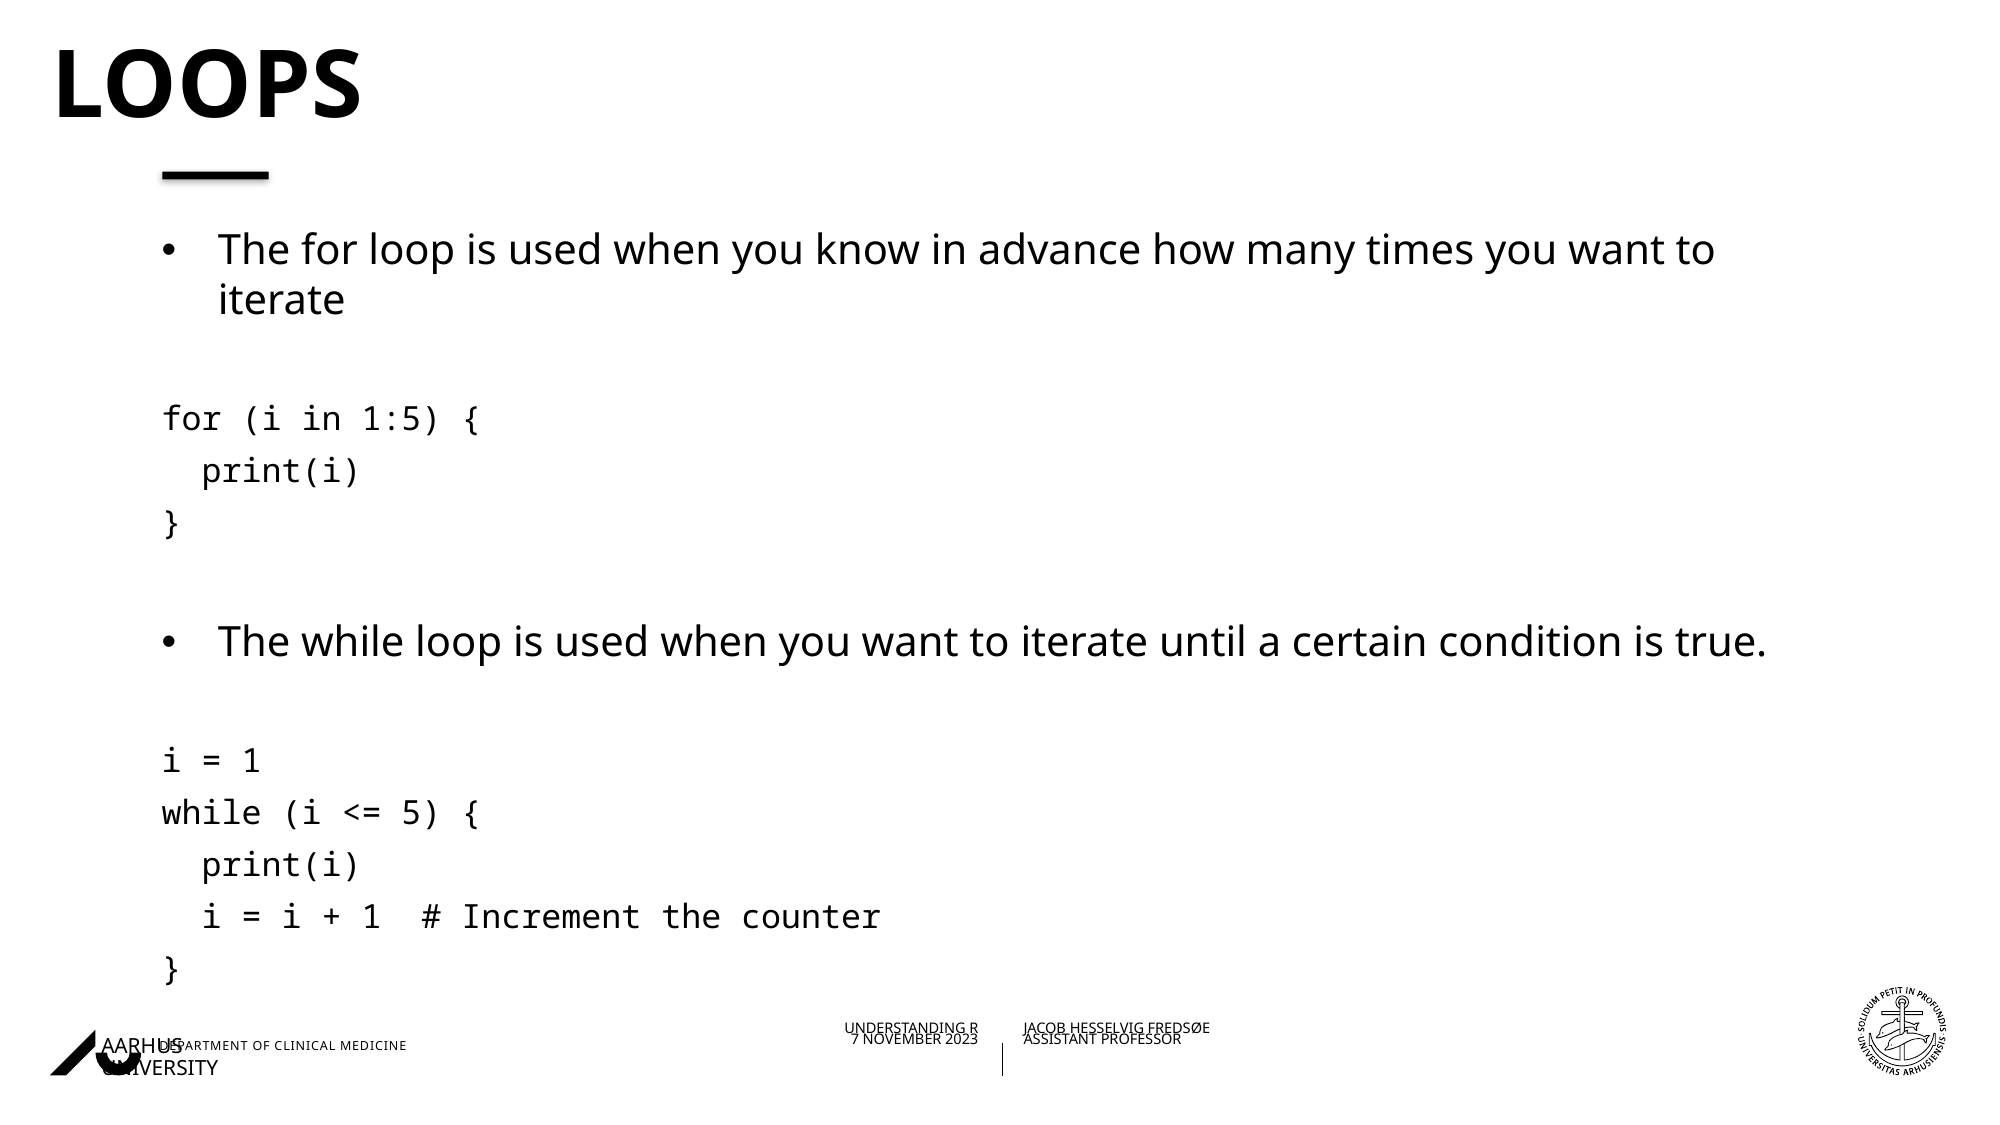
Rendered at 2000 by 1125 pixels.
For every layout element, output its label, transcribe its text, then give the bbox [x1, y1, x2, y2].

list The for loop is used when you know in advance how many times you want to iterate for (i in 1:5) { print(i) } The while loop is used when you want to iterate until a certain condition is true. i = 1 while (i <= 5) { print(i) i = i + 1 # Increment the counter } [161, 224, 1839, 968]
title loops [51, 37, 1948, 162]
